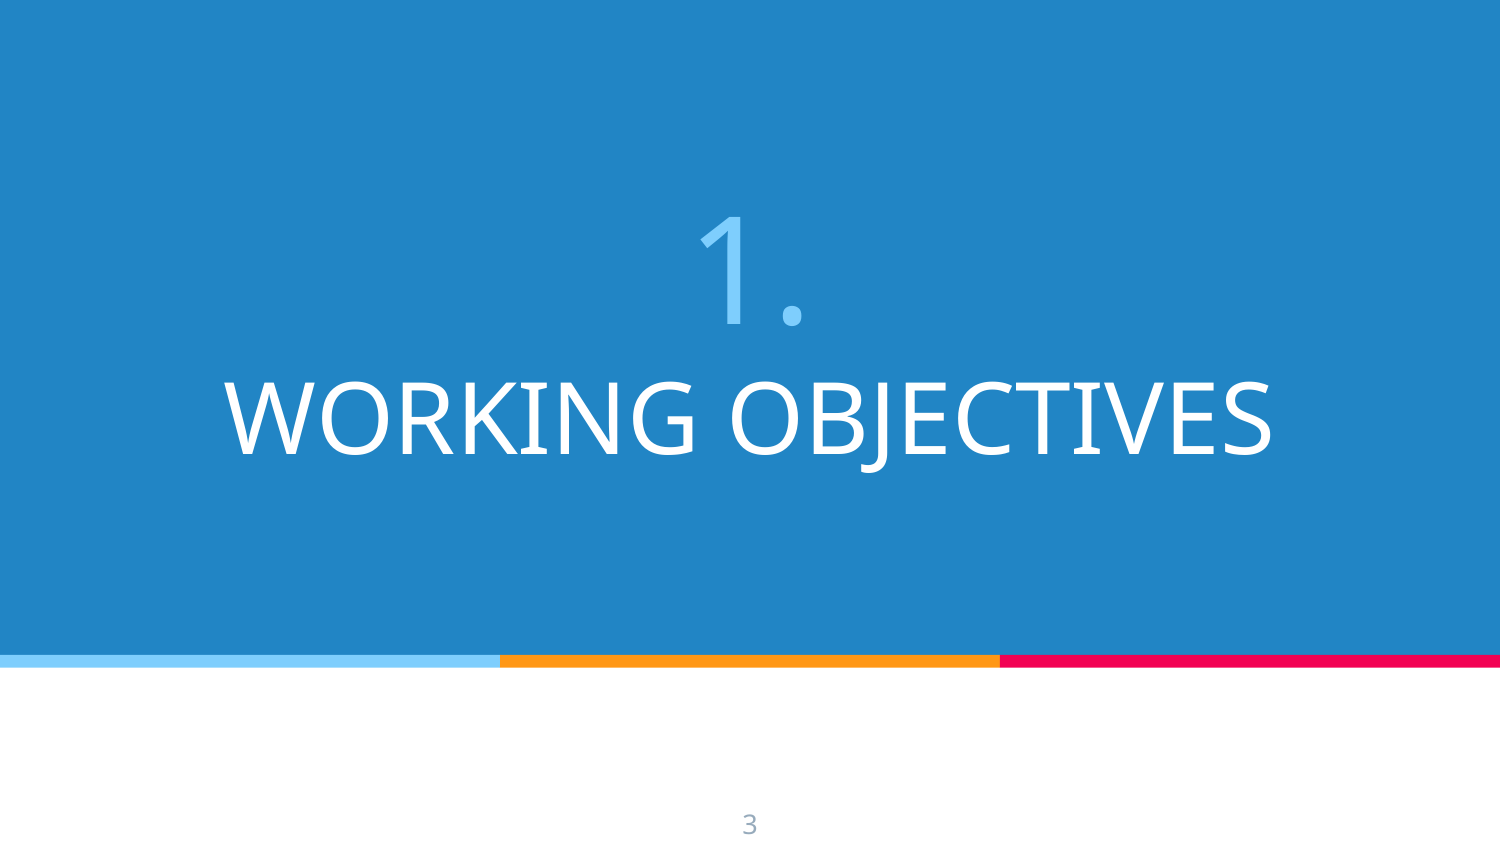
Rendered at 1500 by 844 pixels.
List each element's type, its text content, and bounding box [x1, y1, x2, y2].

slide_number 3 [0, 792, 1500, 844]
title 1. WORKING OBJECTIVES [121, 176, 1379, 490]
